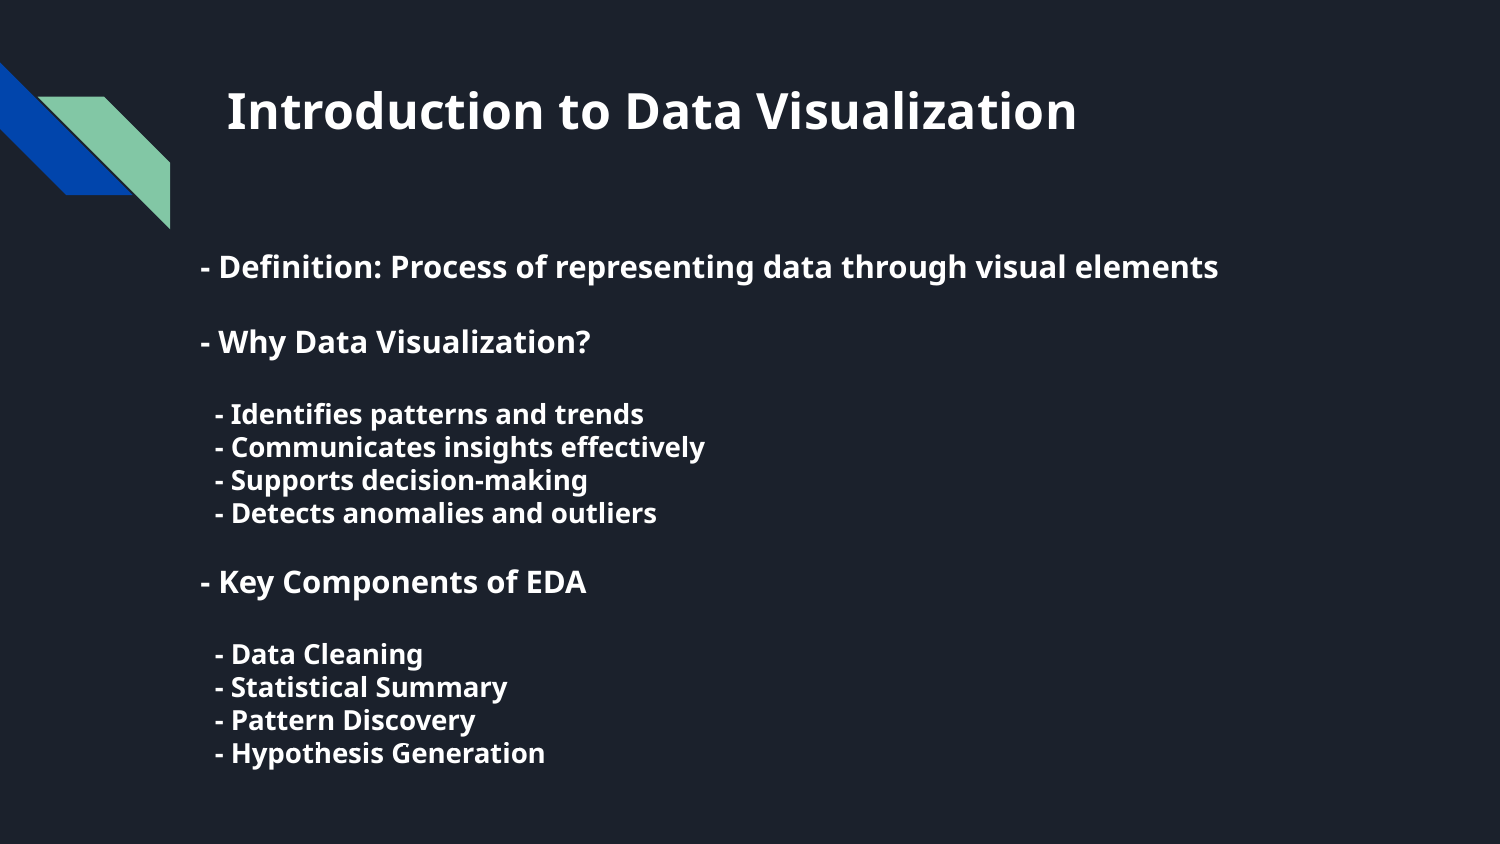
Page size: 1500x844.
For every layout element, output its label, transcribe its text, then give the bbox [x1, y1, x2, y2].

list - Definition: Process of representing data through visual elements - Why Data Visualization? - Identifies patterns and trends - Communicates insights effectively - Supports decision-making - Detects anomalies and outliers - Key Components of EDA - Data Cleaning - Statistical Summary - Pattern Discovery - Hypothesis Generation [118, 232, 1429, 790]
title Introduction to Data Visualization [212, 64, 1368, 215]
